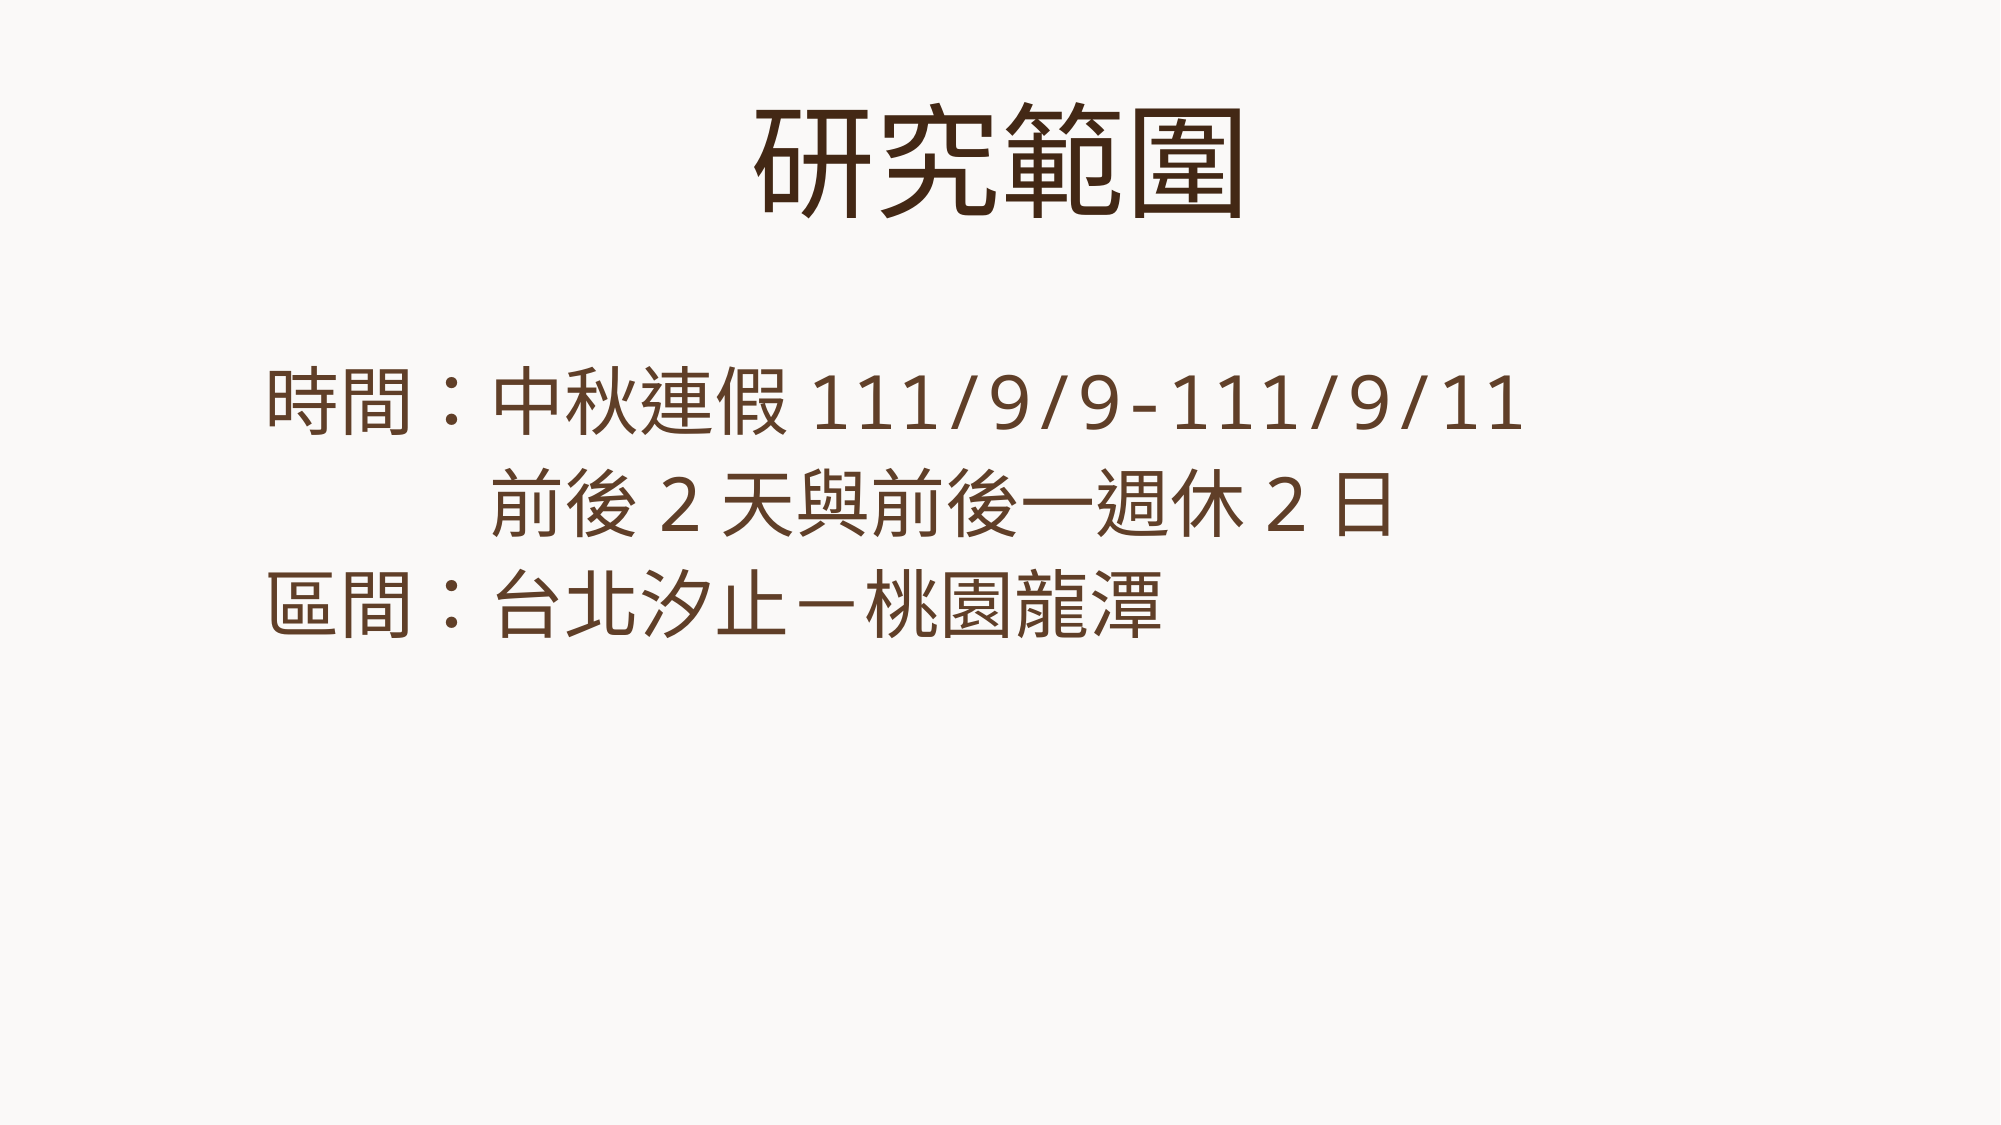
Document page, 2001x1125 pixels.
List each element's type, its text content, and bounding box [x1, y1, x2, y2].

title 研究範圍 [249, 82, 1750, 254]
subtitle 時間：中秋連假111/9/9-111/9/11 前後2天與前後一週休2日 區間：台北汐止－桃園龍潭 [249, 357, 1750, 1050]
